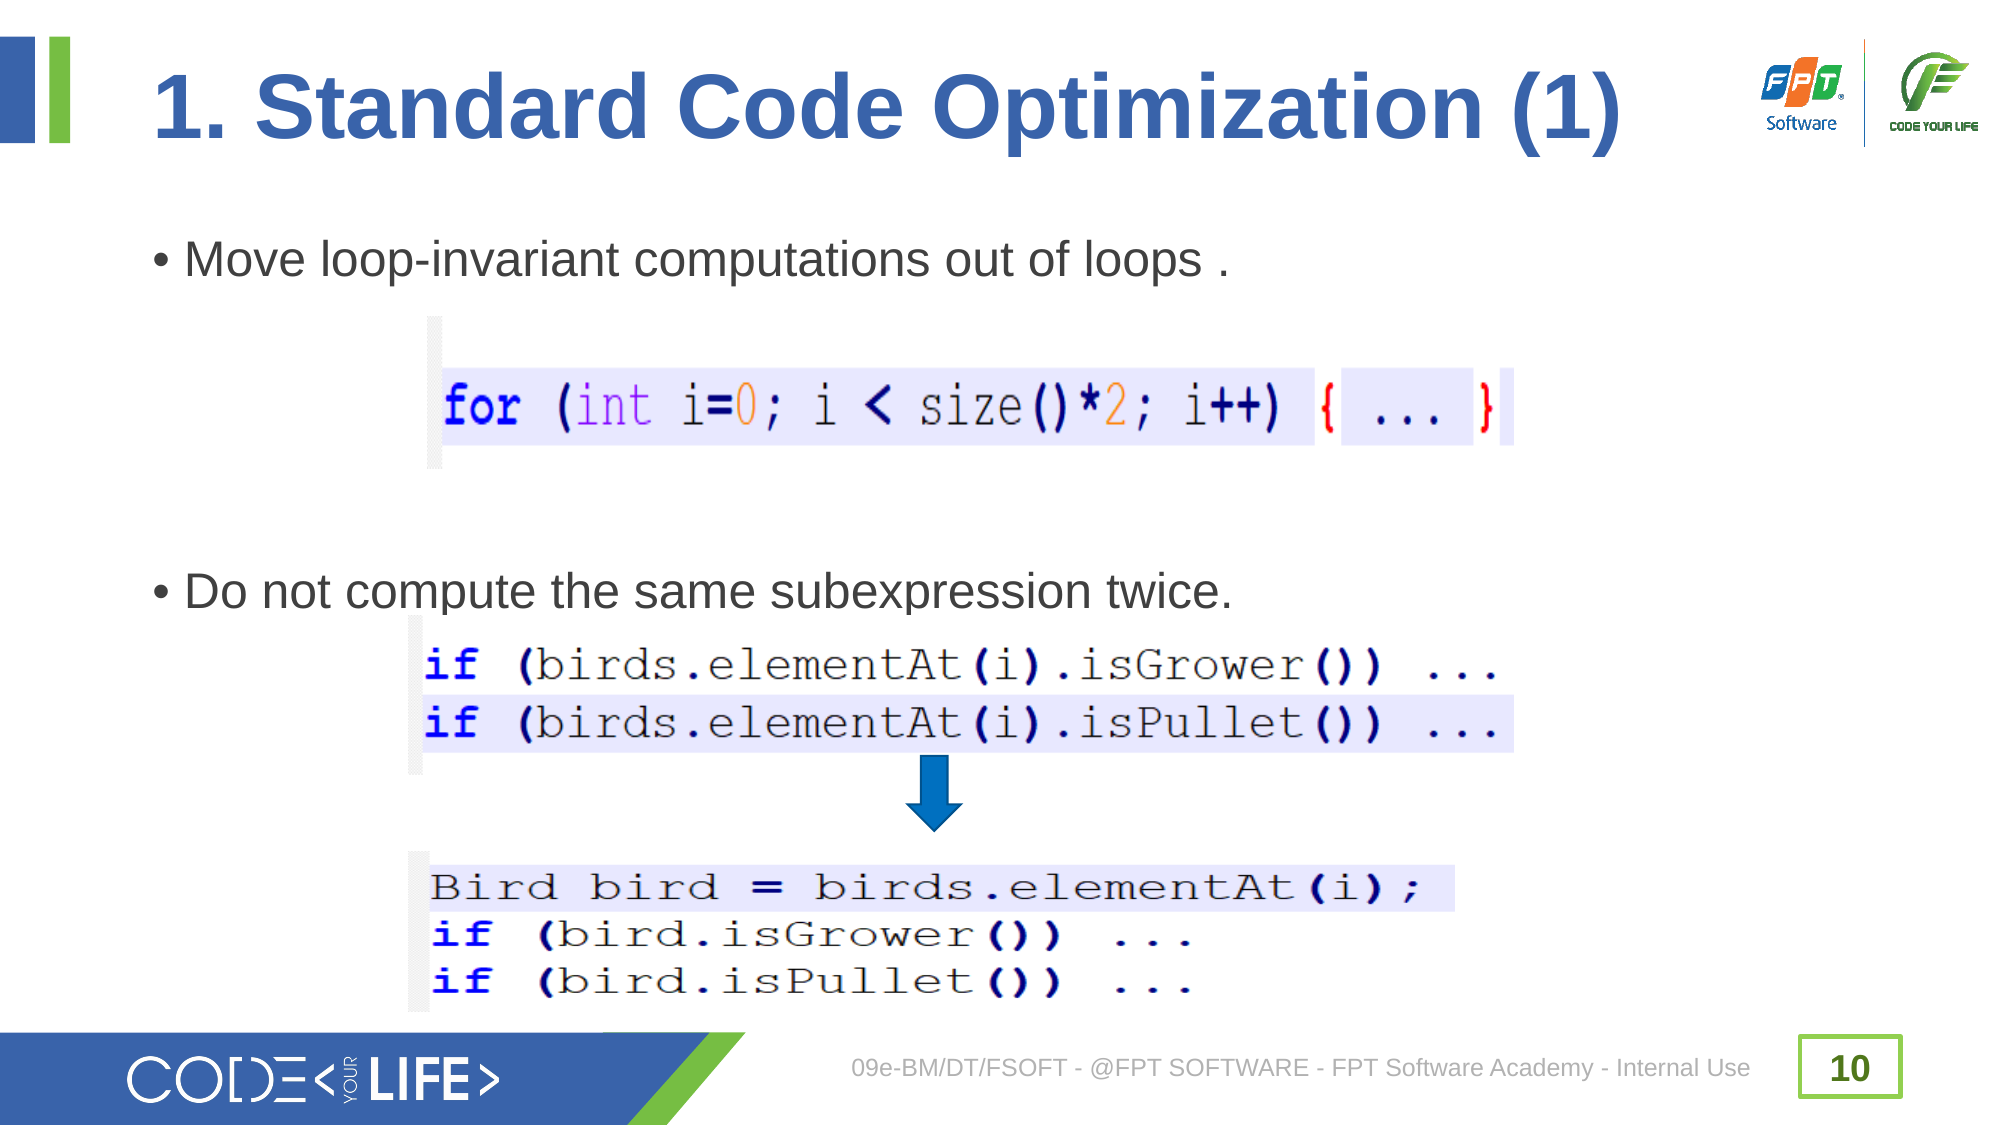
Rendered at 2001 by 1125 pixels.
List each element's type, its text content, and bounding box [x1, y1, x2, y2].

text_box [905, 775, 964, 833]
picture [1741, 28, 1994, 158]
slide_number 10 [1798, 1034, 1903, 1099]
picture [127, 1056, 499, 1104]
footer 09e-BM/DT/FSOFT - @FPT SOFTWARE - FPT Software Academy - Internal Use [804, 1036, 1800, 1097]
list • Move loop-invariant computations out of loops . • Do not compute the same subexpression twice. [137, 188, 1863, 1012]
picture [407, 615, 1514, 775]
picture [427, 316, 1514, 469]
picture [408, 851, 1455, 1012]
title 1. Standard Code Optimization (1) [137, 29, 1863, 188]
